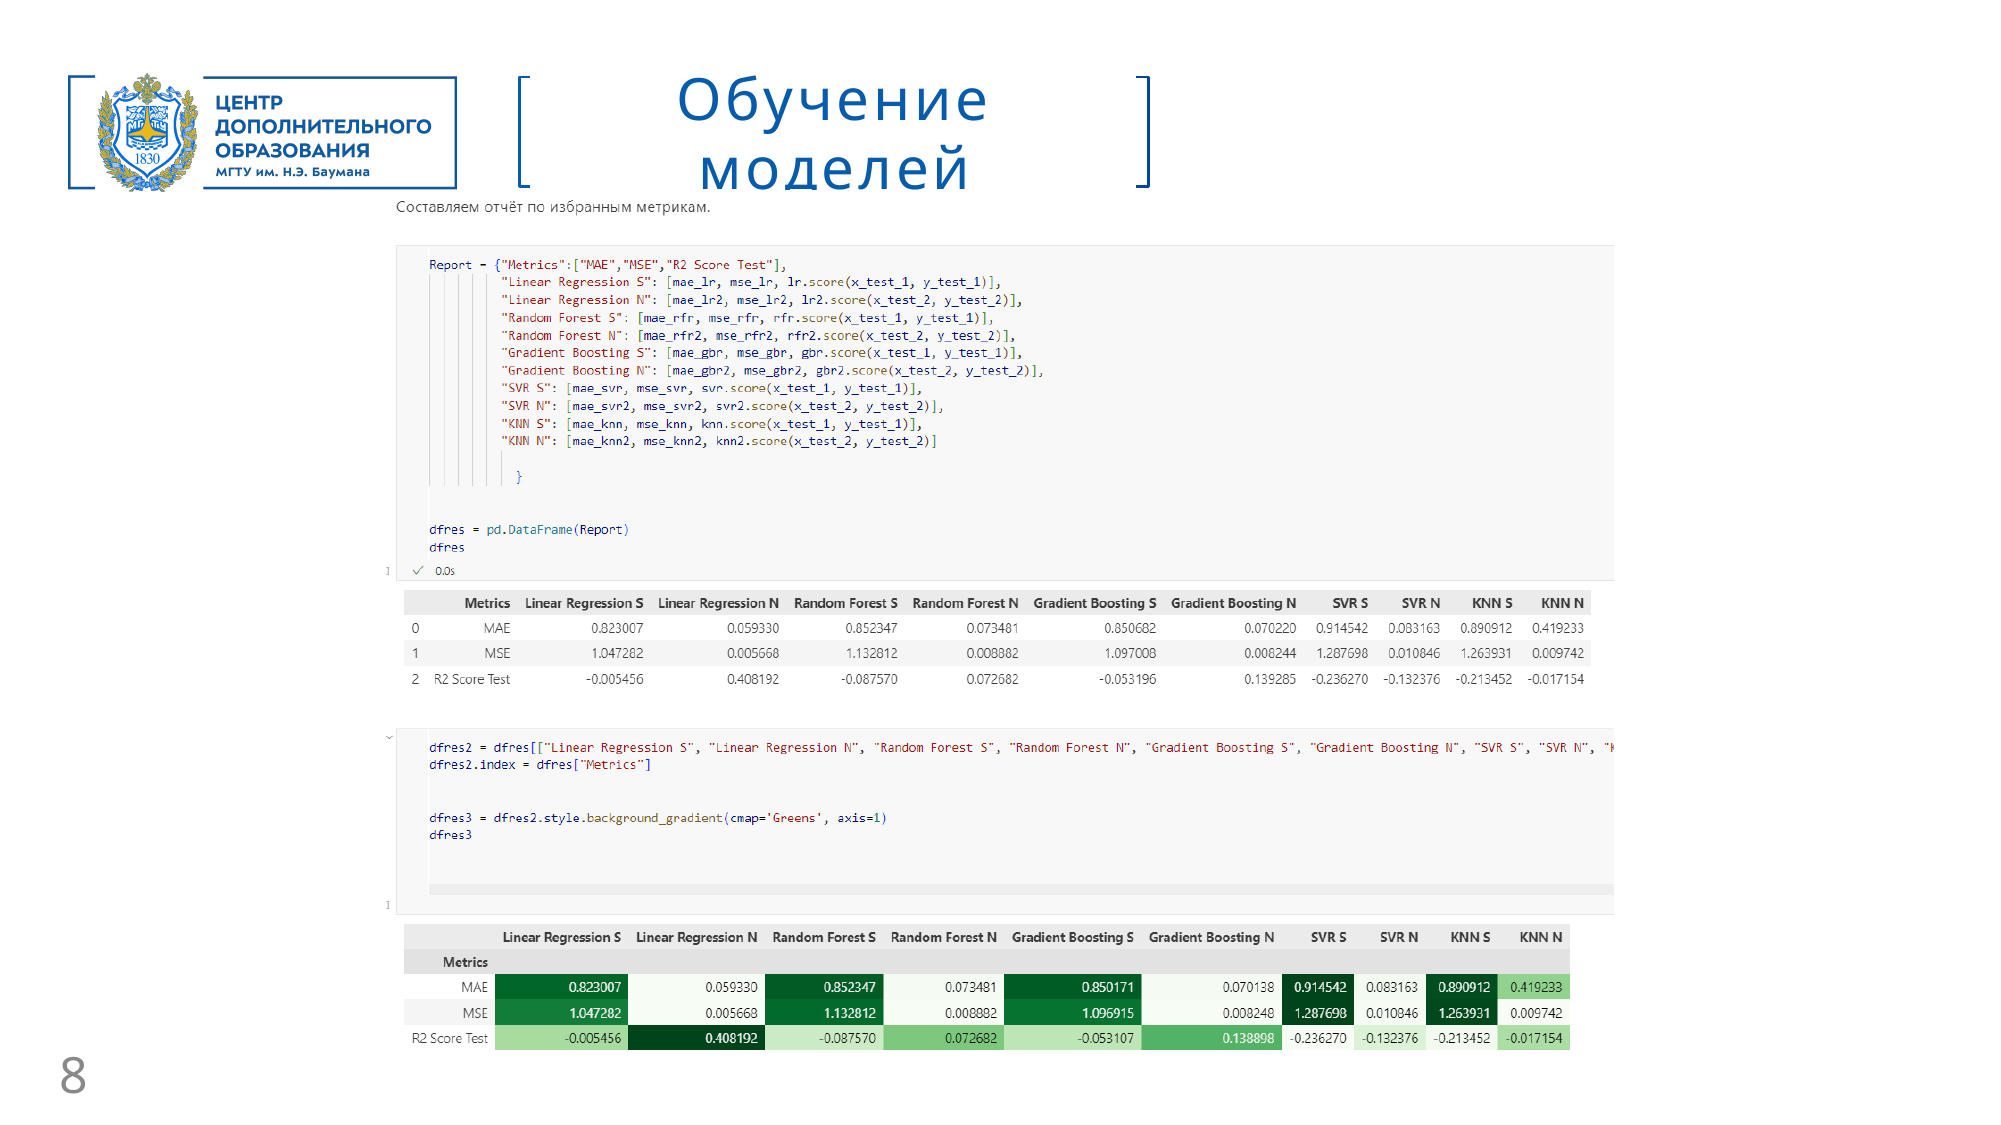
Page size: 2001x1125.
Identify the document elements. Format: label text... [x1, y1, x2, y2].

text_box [519, 76, 1150, 187]
slide_number 8 [44, 1055, 139, 1101]
picture [68, 73, 1615, 1056]
